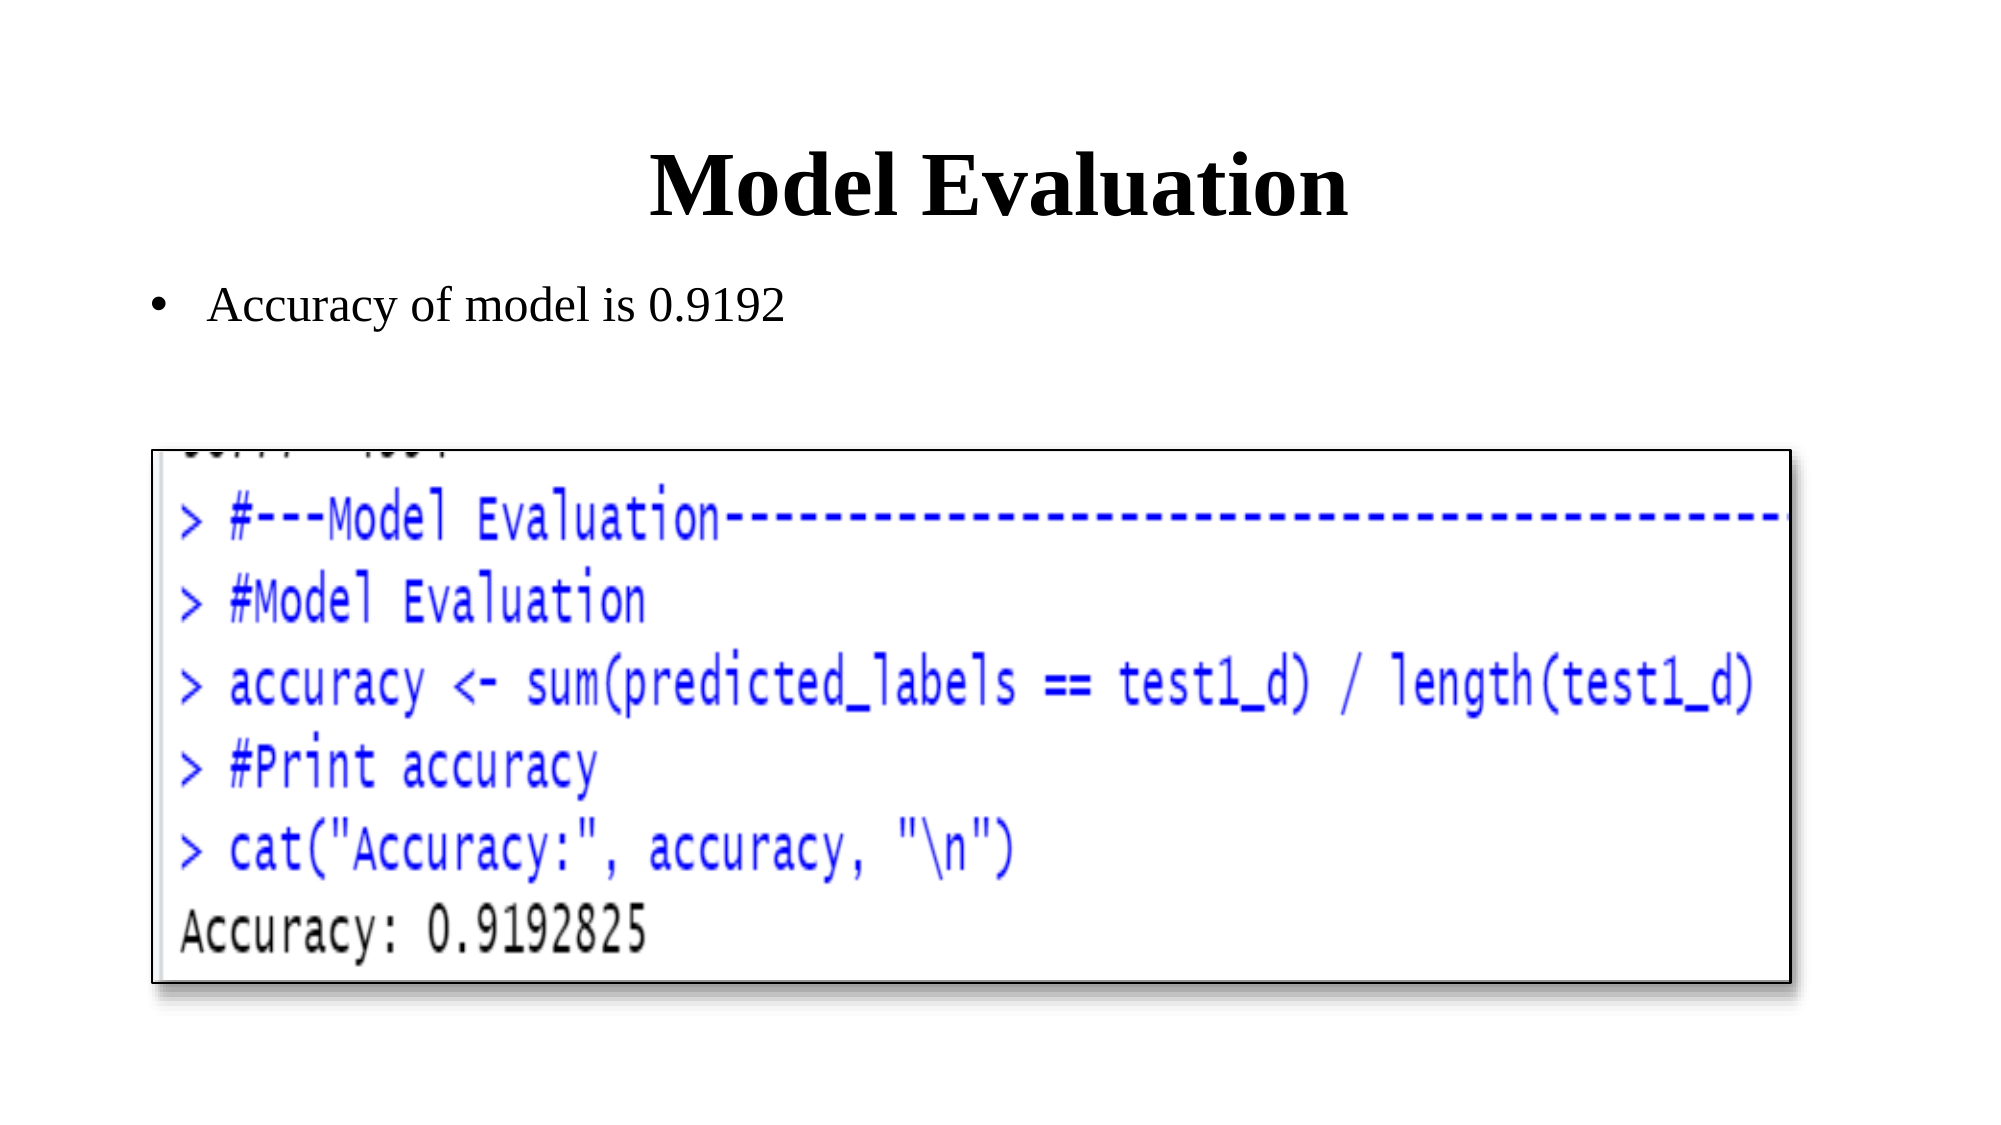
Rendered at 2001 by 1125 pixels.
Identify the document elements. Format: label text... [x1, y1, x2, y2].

title Model Evaluation [249, 109, 1750, 243]
subtitle Accuracy of model is 0.9192 [135, 271, 1096, 563]
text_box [147, 442, 1811, 1016]
